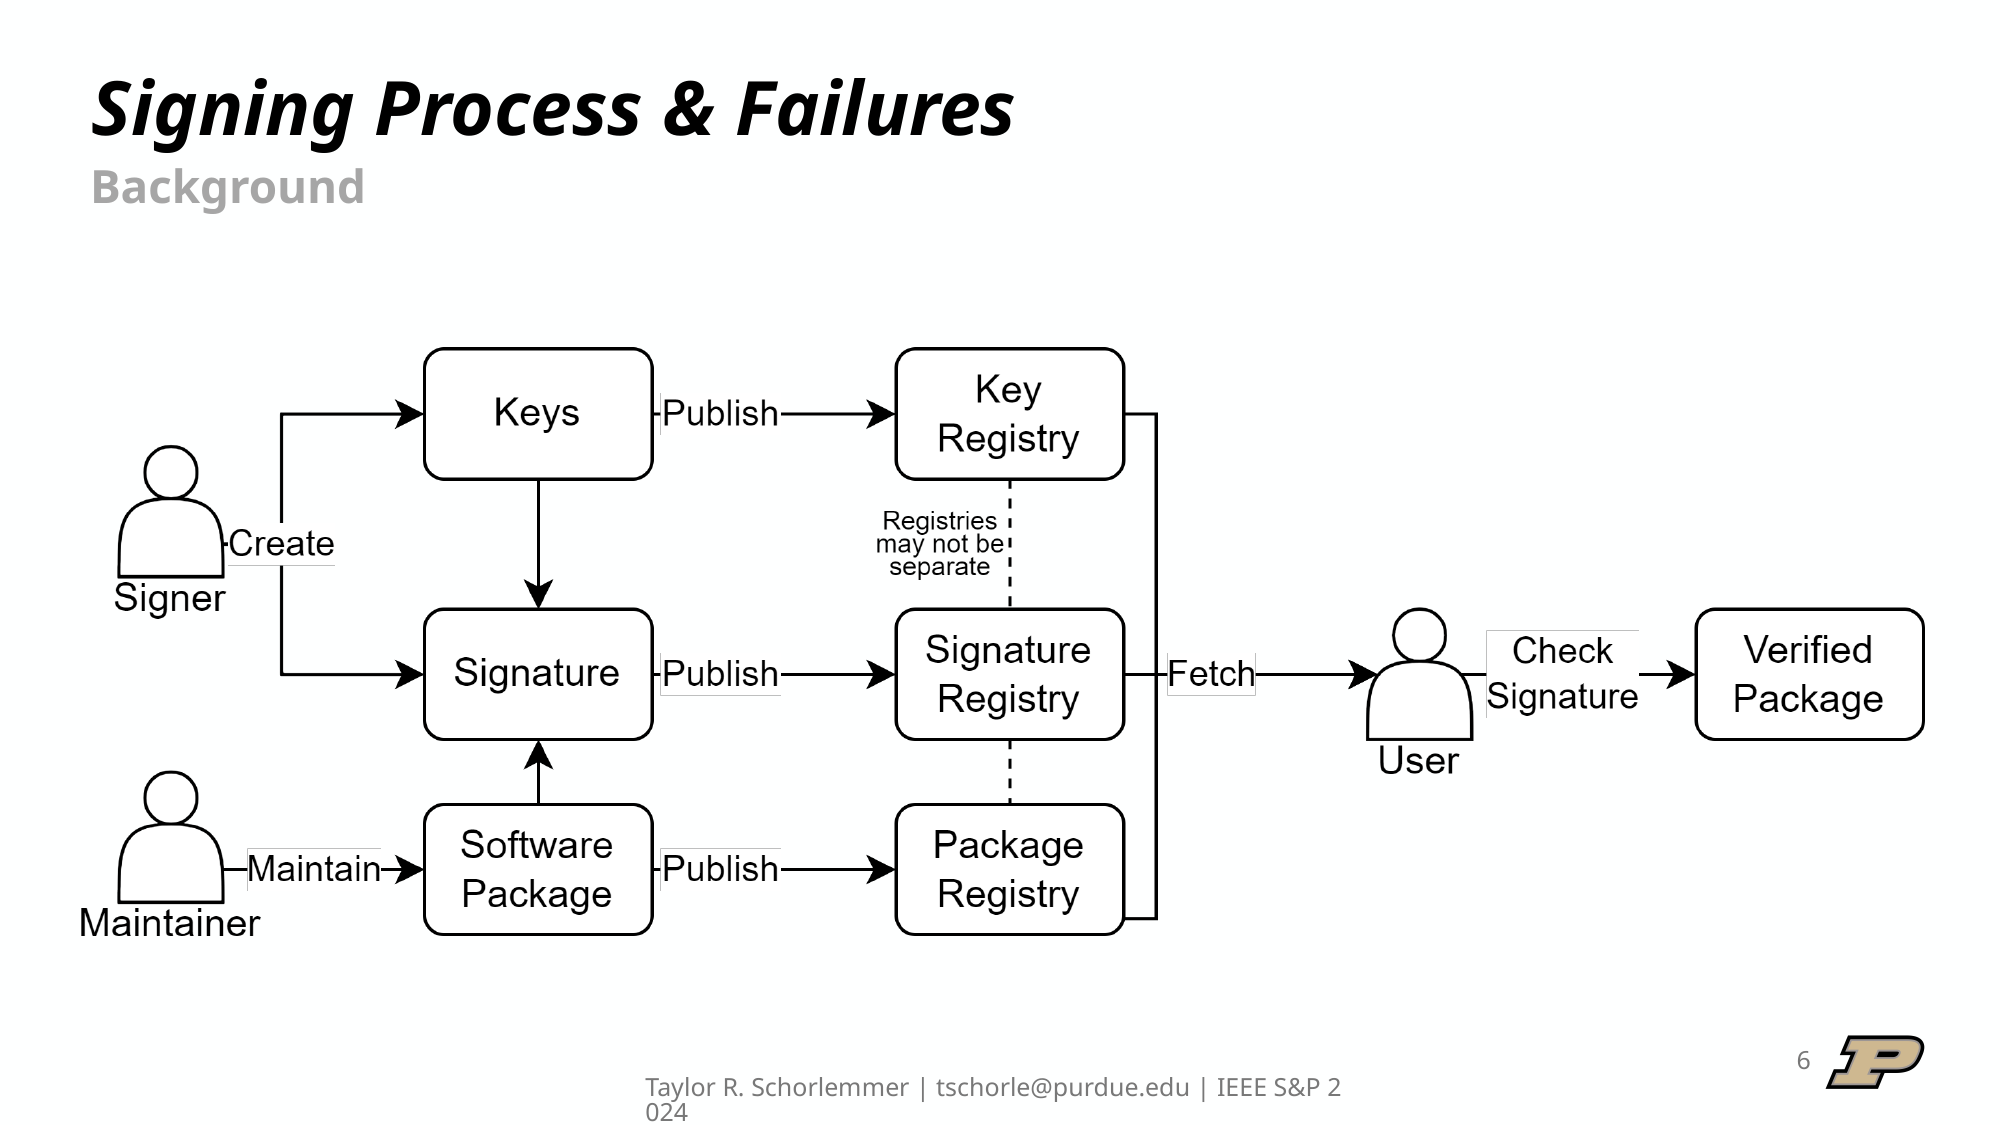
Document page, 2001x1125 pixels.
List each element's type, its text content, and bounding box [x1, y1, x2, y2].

picture [78, 347, 1925, 949]
slide_number 6 [1631, 1031, 1826, 1092]
picture [1826, 1035, 1925, 1089]
list Background [75, 156, 1925, 217]
footer Taylor R. Schorlemmer | tschorle@purdue.edu | IEEE S&P 2024 [630, 1058, 1370, 1119]
title Signing Process & Failures [76, 63, 1925, 156]
